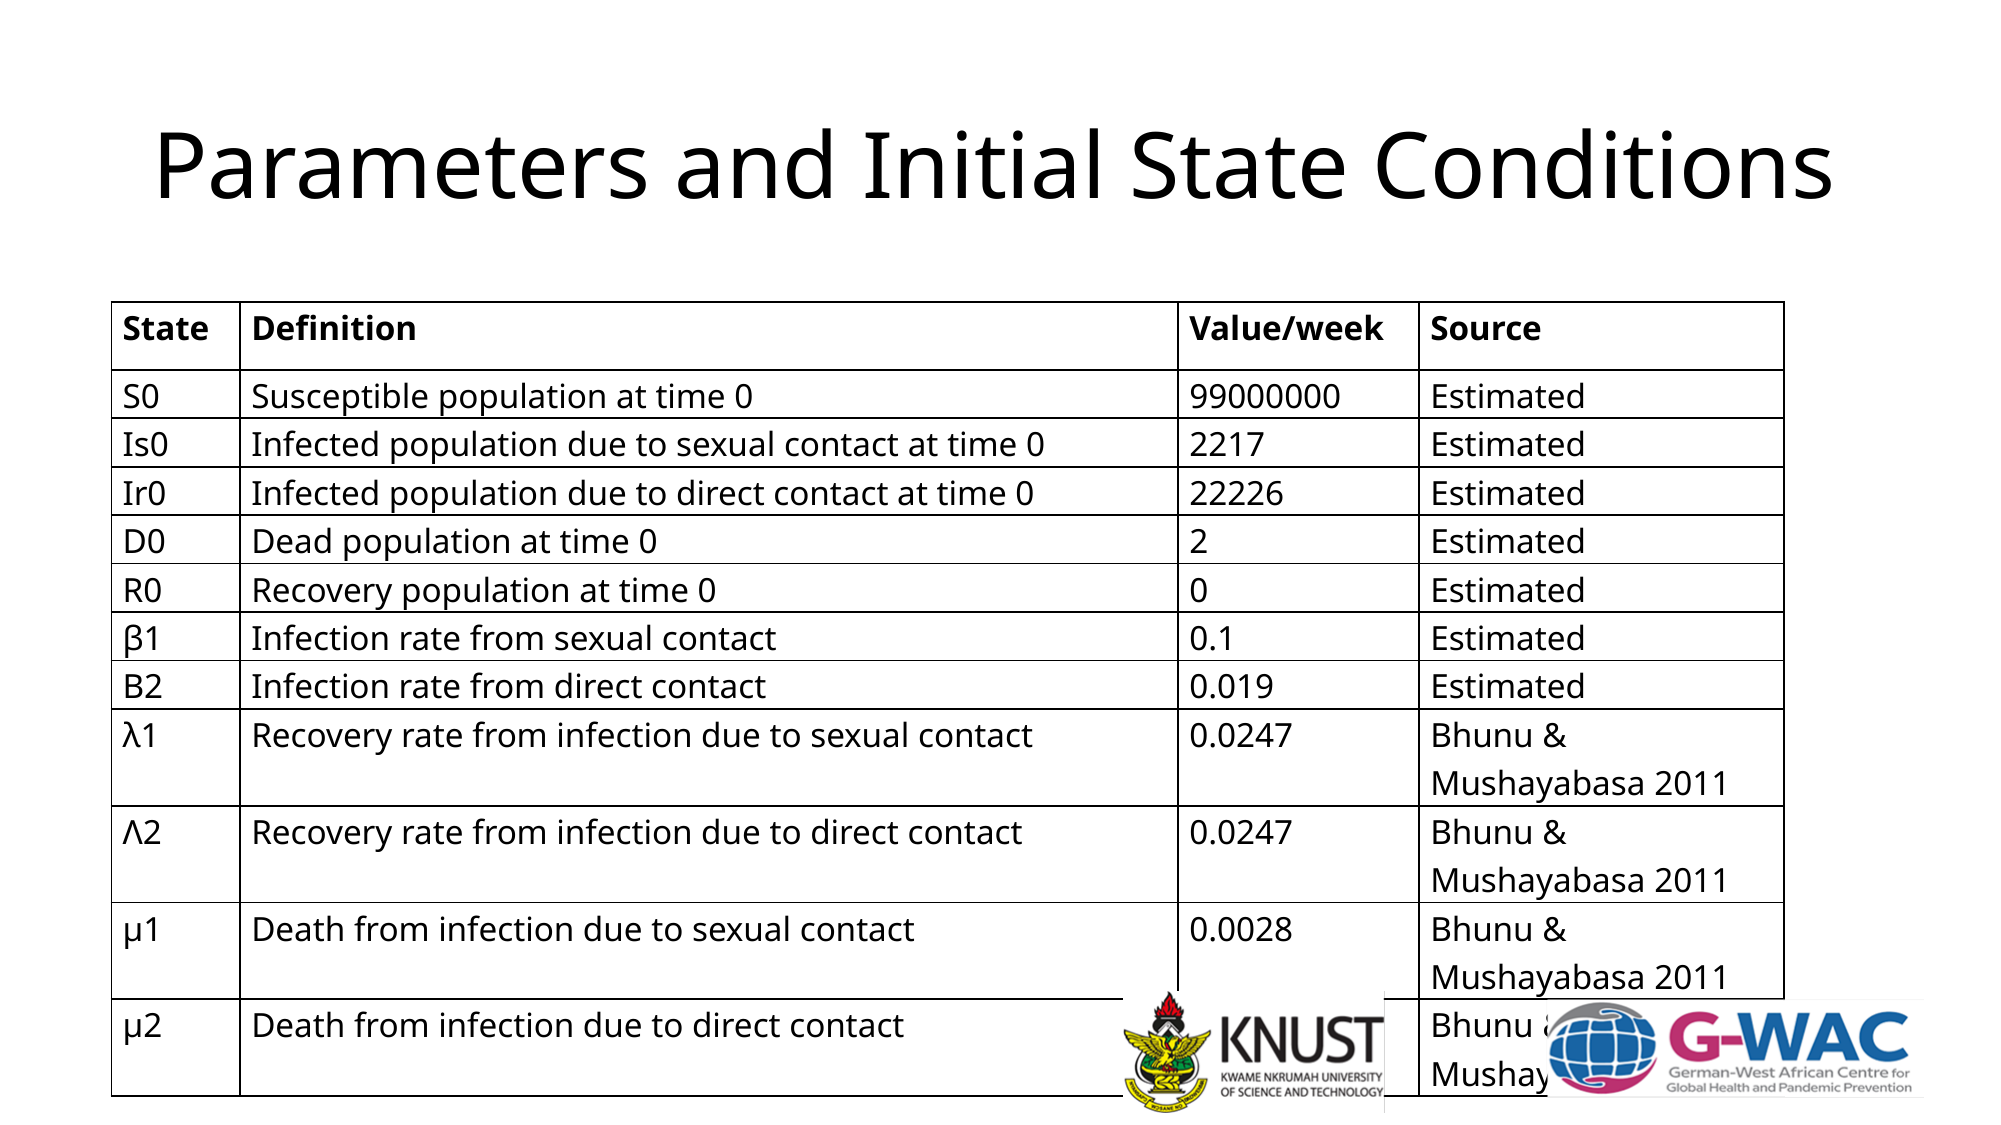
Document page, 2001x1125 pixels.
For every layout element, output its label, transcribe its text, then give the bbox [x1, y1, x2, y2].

title Parameters and Initial State Conditions [137, 59, 1863, 278]
table_cell β1 [112, 613, 239, 660]
table_cell Bhunu & Mushayabasa 2011 [1420, 710, 1783, 805]
table_cell Infection rate from sexual contact [241, 613, 1177, 660]
table_header Definition [241, 303, 1177, 369]
table_cell Estimated [1420, 468, 1783, 514]
table_cell Infection rate from direct contact [241, 661, 1177, 708]
table_cell R0 [112, 564, 239, 611]
table_cell Estimated [1420, 564, 1783, 611]
table_cell 0.1 [1179, 613, 1418, 660]
table_cell Is0 [112, 419, 239, 466]
table_cell 0.0028 [1179, 903, 1418, 991]
table_cell 22226 [1179, 468, 1418, 514]
table_cell Recovery population at time 0 [241, 564, 1177, 611]
table_header Source [1420, 303, 1783, 369]
table_cell Estimated [1420, 371, 1783, 417]
table_cell 0.0247 [1179, 710, 1418, 805]
table_cell Bhunu & Mushayabasa 2011 [1420, 903, 1783, 991]
table_cell S0 [112, 371, 239, 417]
table_cell µ2 [112, 1000, 239, 1095]
table_cell Estimated [1420, 613, 1783, 660]
table_cell 2 [1179, 516, 1418, 563]
table_cell Ir0 [112, 468, 239, 514]
table_cell 0.019 [1179, 661, 1418, 708]
table_cell 0.0247 [1179, 807, 1418, 902]
table_cell µ1 [112, 903, 239, 998]
table_cell λ1 [112, 710, 239, 805]
table_cell 0 [1179, 564, 1418, 611]
table_cell Β2 [112, 661, 239, 708]
table_cell Infected population due to direct contact at time 0 [241, 468, 1177, 514]
table_cell Recovery rate from infection due to direct contact [241, 807, 1177, 902]
picture [1122, 991, 1924, 1114]
table_cell Death from infection due to direct contact [241, 1000, 1122, 1095]
table_cell Estimated [1420, 419, 1783, 466]
table_cell Recovery rate from infection due to sexual contact [241, 710, 1177, 805]
table_cell 99000000 [1179, 371, 1418, 417]
table_cell 2217 [1179, 419, 1418, 466]
table_cell Infected population due to sexual contact at time 0 [241, 419, 1177, 466]
table_cell Bhunu & Mushayabasa 2011 [1420, 807, 1783, 902]
table_cell Estimated [1420, 516, 1783, 563]
table_cell Dead population at time 0 [241, 516, 1177, 563]
table_header Value/week [1179, 303, 1418, 369]
table_cell Estimated [1420, 661, 1783, 708]
table_cell D0 [112, 516, 239, 563]
table_cell Susceptible population at time 0 [241, 371, 1177, 417]
table_cell Λ2 [112, 807, 239, 902]
table_cell Death from infection due to sexual contact [241, 903, 1177, 998]
table_header State [112, 303, 239, 369]
